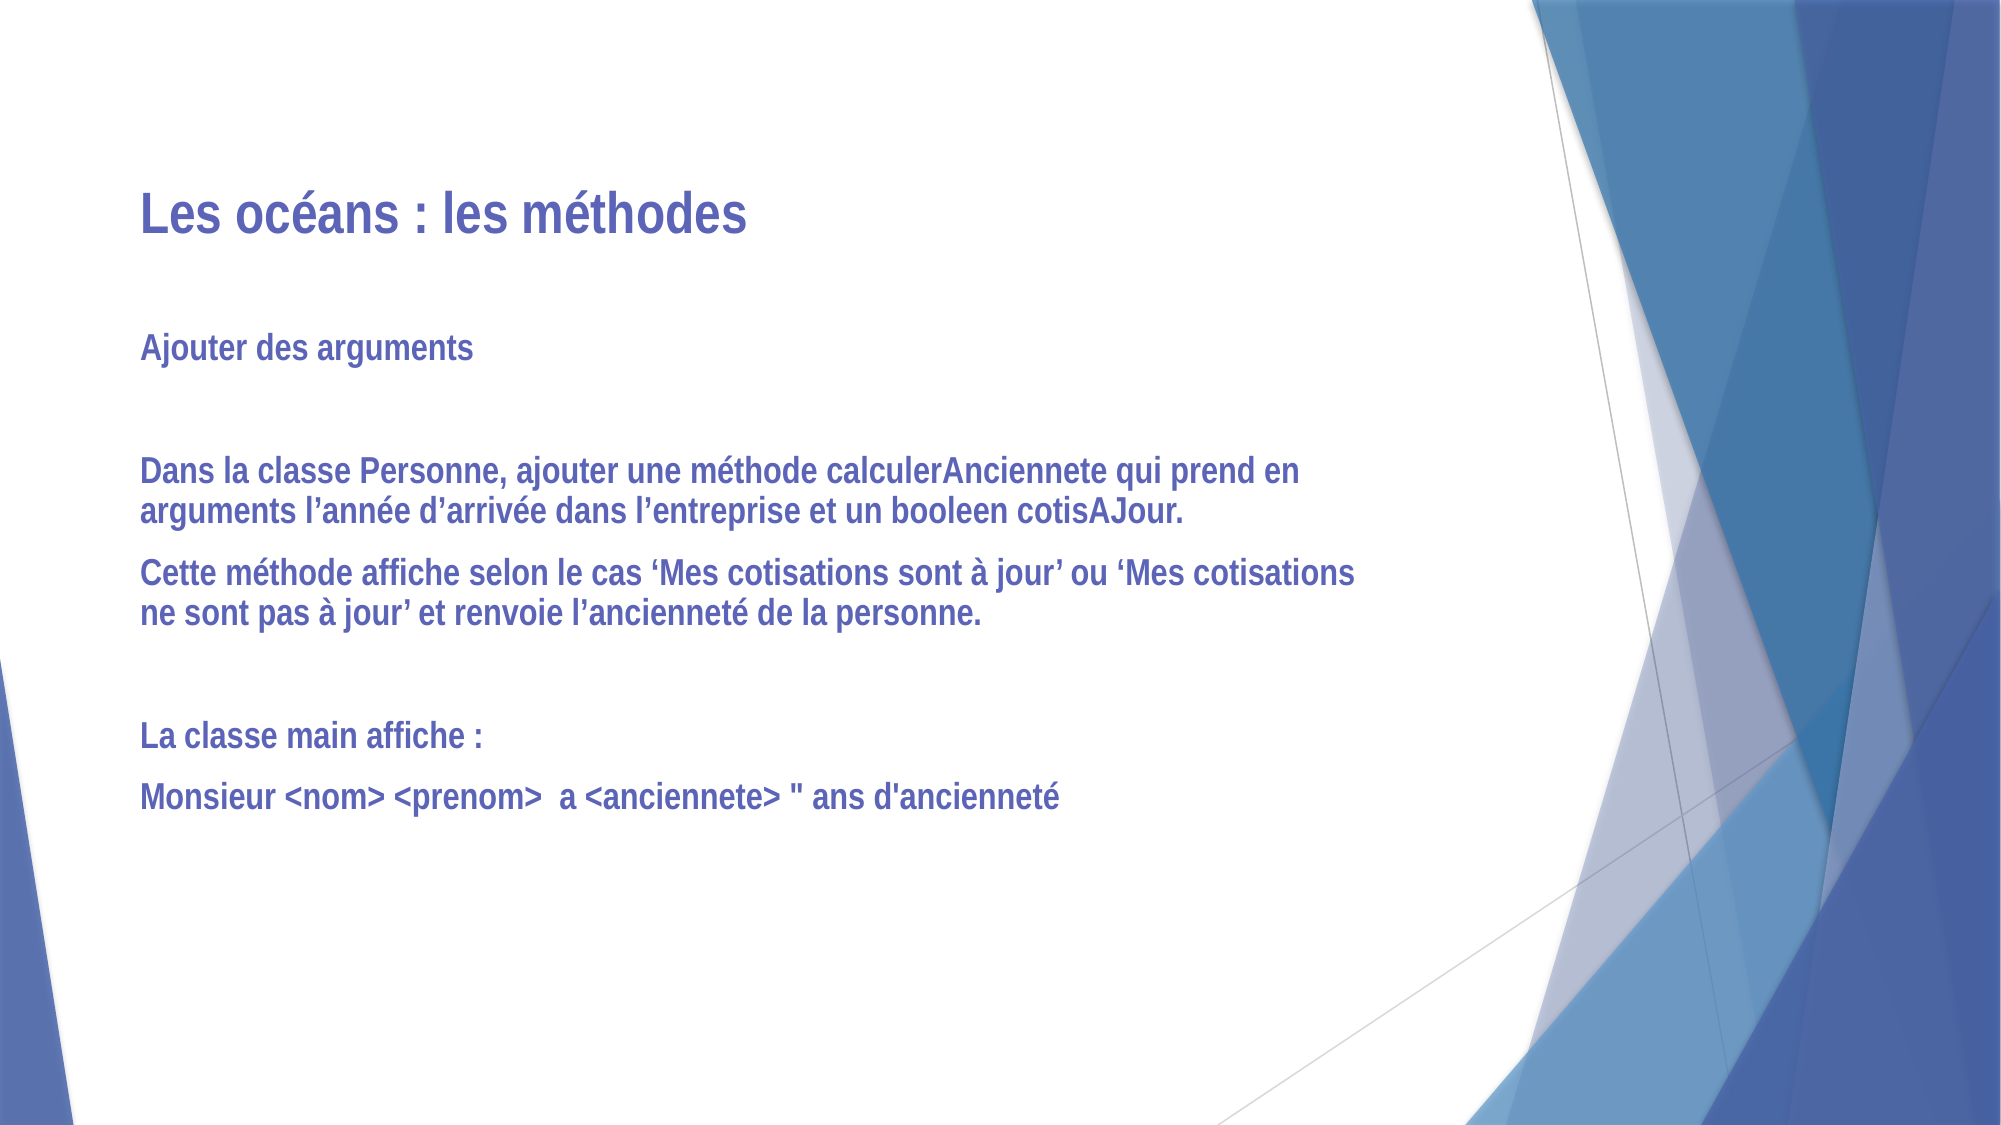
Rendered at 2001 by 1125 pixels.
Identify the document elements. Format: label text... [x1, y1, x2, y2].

text_box Les océans : les méthodes Ajouter des arguments Dans la classe Personne, ajouter une méthode calculerAnciennete qui prend en arguments l’année d’arrivée dans l’entreprise et un booleen cotisAJour. Cette méthode affiche selon le cas ‘Mes cotisations sont à jour’ ou ‘Mes cotisations ne sont pas à jour’ et renvoie l’ancienneté de la personne. La classe main affiche : Monsieur <nom> <prenom> a <anciennete> " ans d'ancienneté [125, 175, 1377, 825]
